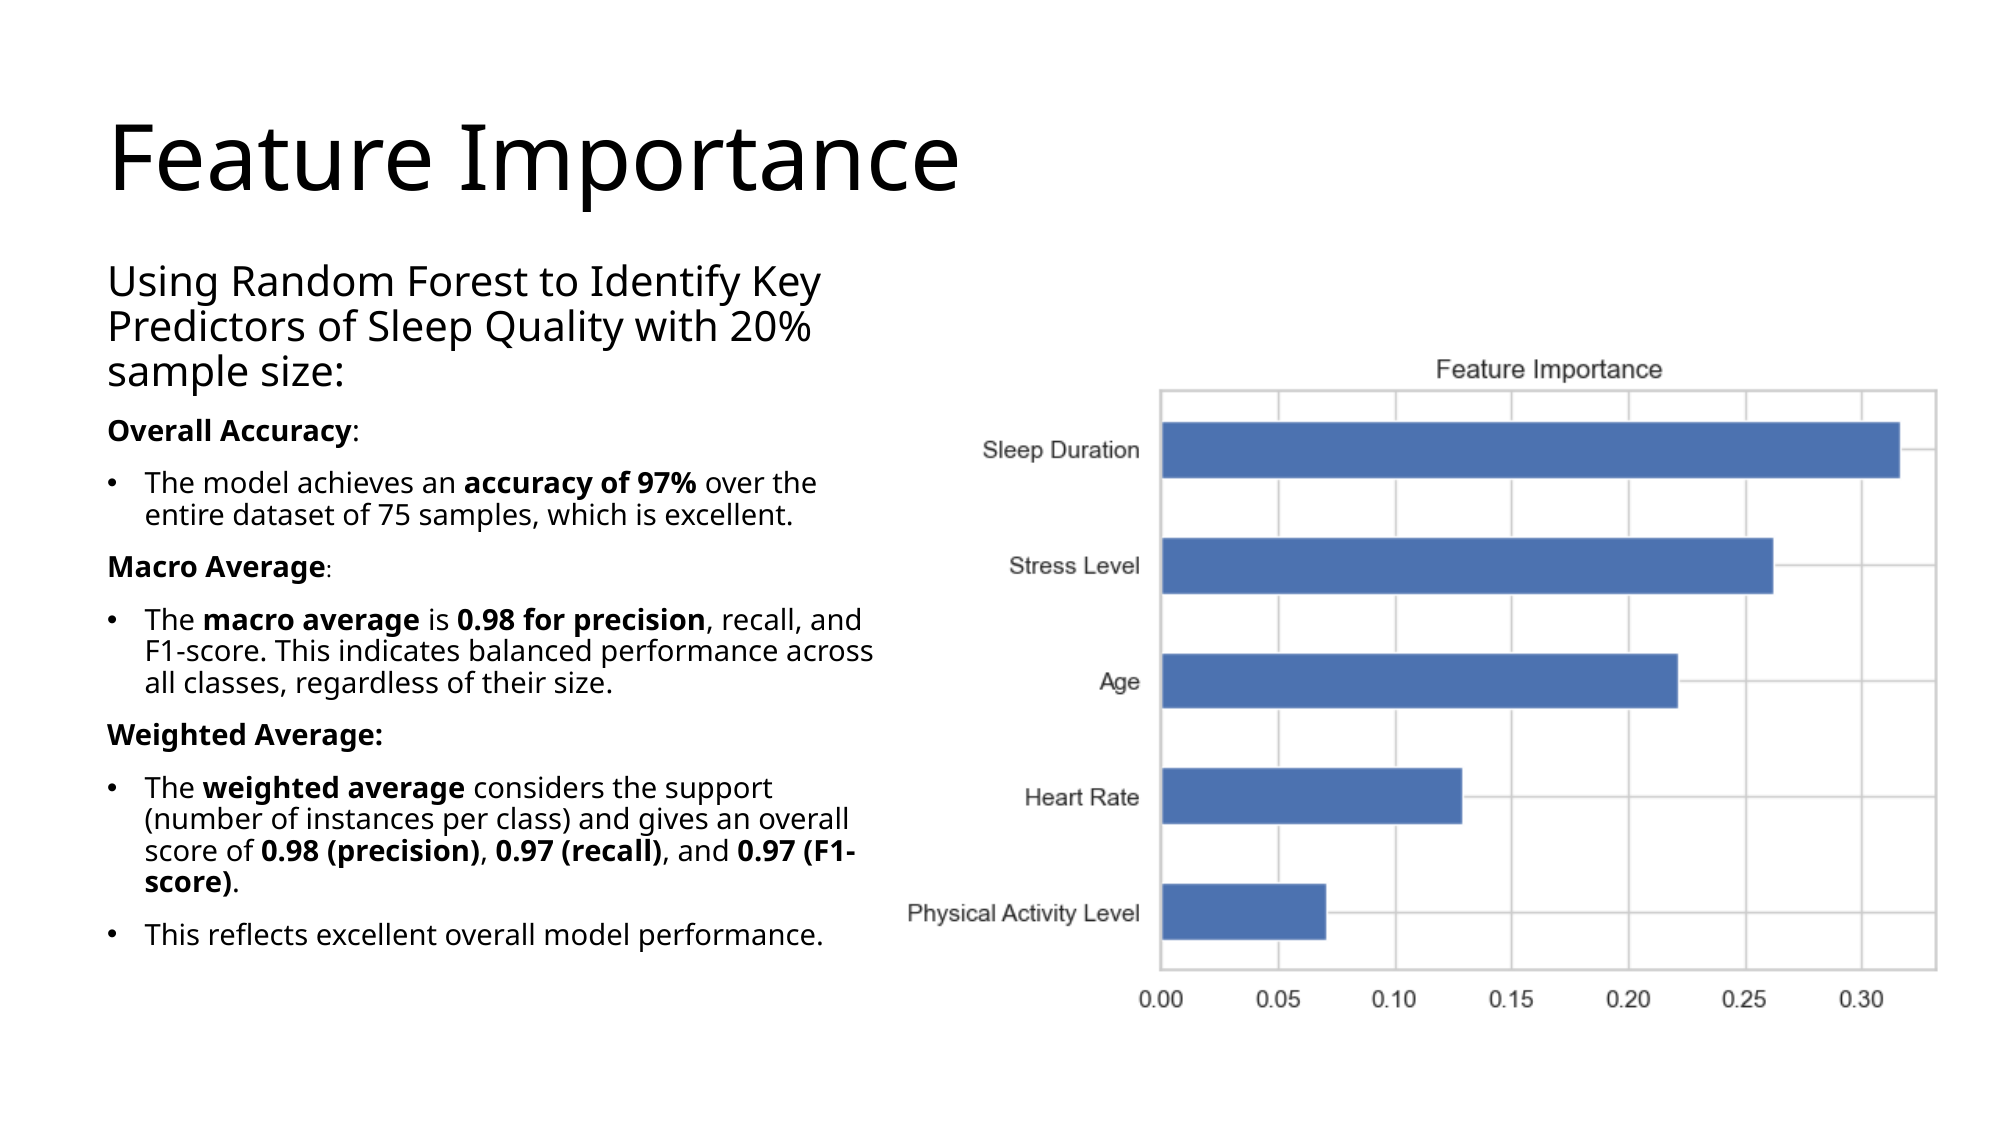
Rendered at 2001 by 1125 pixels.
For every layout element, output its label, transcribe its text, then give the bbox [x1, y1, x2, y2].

title Feature Importance [92, 52, 1818, 270]
list Using Random Forest to Identify Key Predictors of Sleep Quality with 20% sample size: Overall Accuracy: The model achieves an accuracy of 97% over the entire dataset of 75 samples, which is excellent. Macro Average: The macro average is 0.98 for precision, recall, and F1-score. This indicates balanced performance across all classes, regardless of their size. Weighted Average: The weighted average considers the support (number of instances per class) and gives an overall score of 0.98 (precision), 0.97 (recall), and 0.97 (F1-score). This reflects excellent overall model performance. [92, 252, 906, 1028]
picture [891, 343, 1952, 1028]
